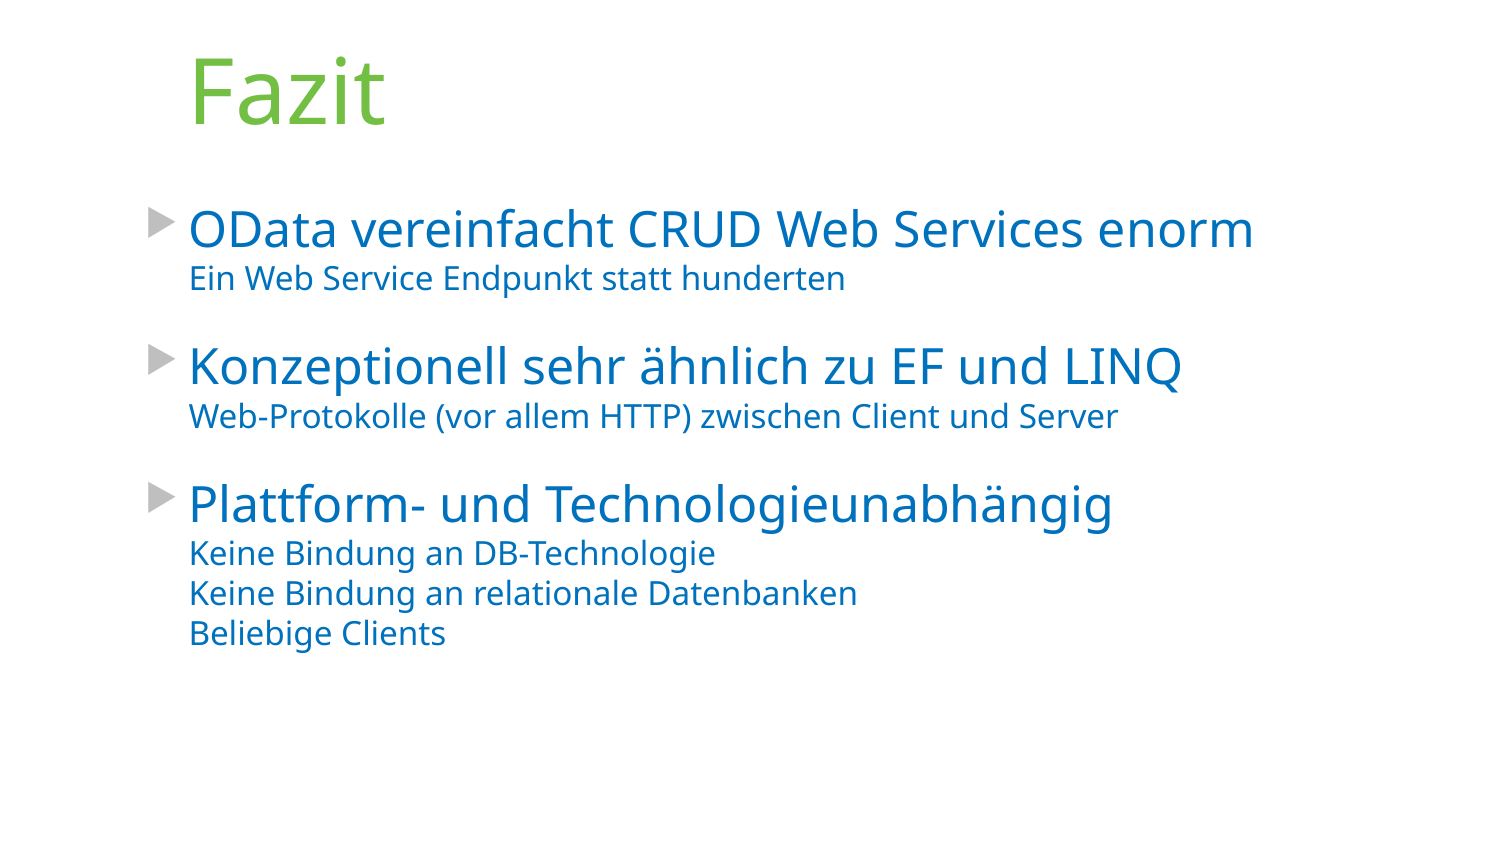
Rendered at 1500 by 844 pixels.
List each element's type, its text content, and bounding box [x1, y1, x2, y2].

title Fazit [187, 32, 1459, 144]
list OData vereinfacht CRUD Web Services enorm Ein Web Service Endpunkt statt hunderten Konzeptionell sehr ähnlich zu EF und LINQ Web-Protokolle (vor allem HTTP) zwischen Client und Server Plattform- und Technologieunabhängig Keine Bindung an DB-Technologie Keine Bindung an relationale Datenbanken Beliebige Clients [143, 197, 1459, 844]
